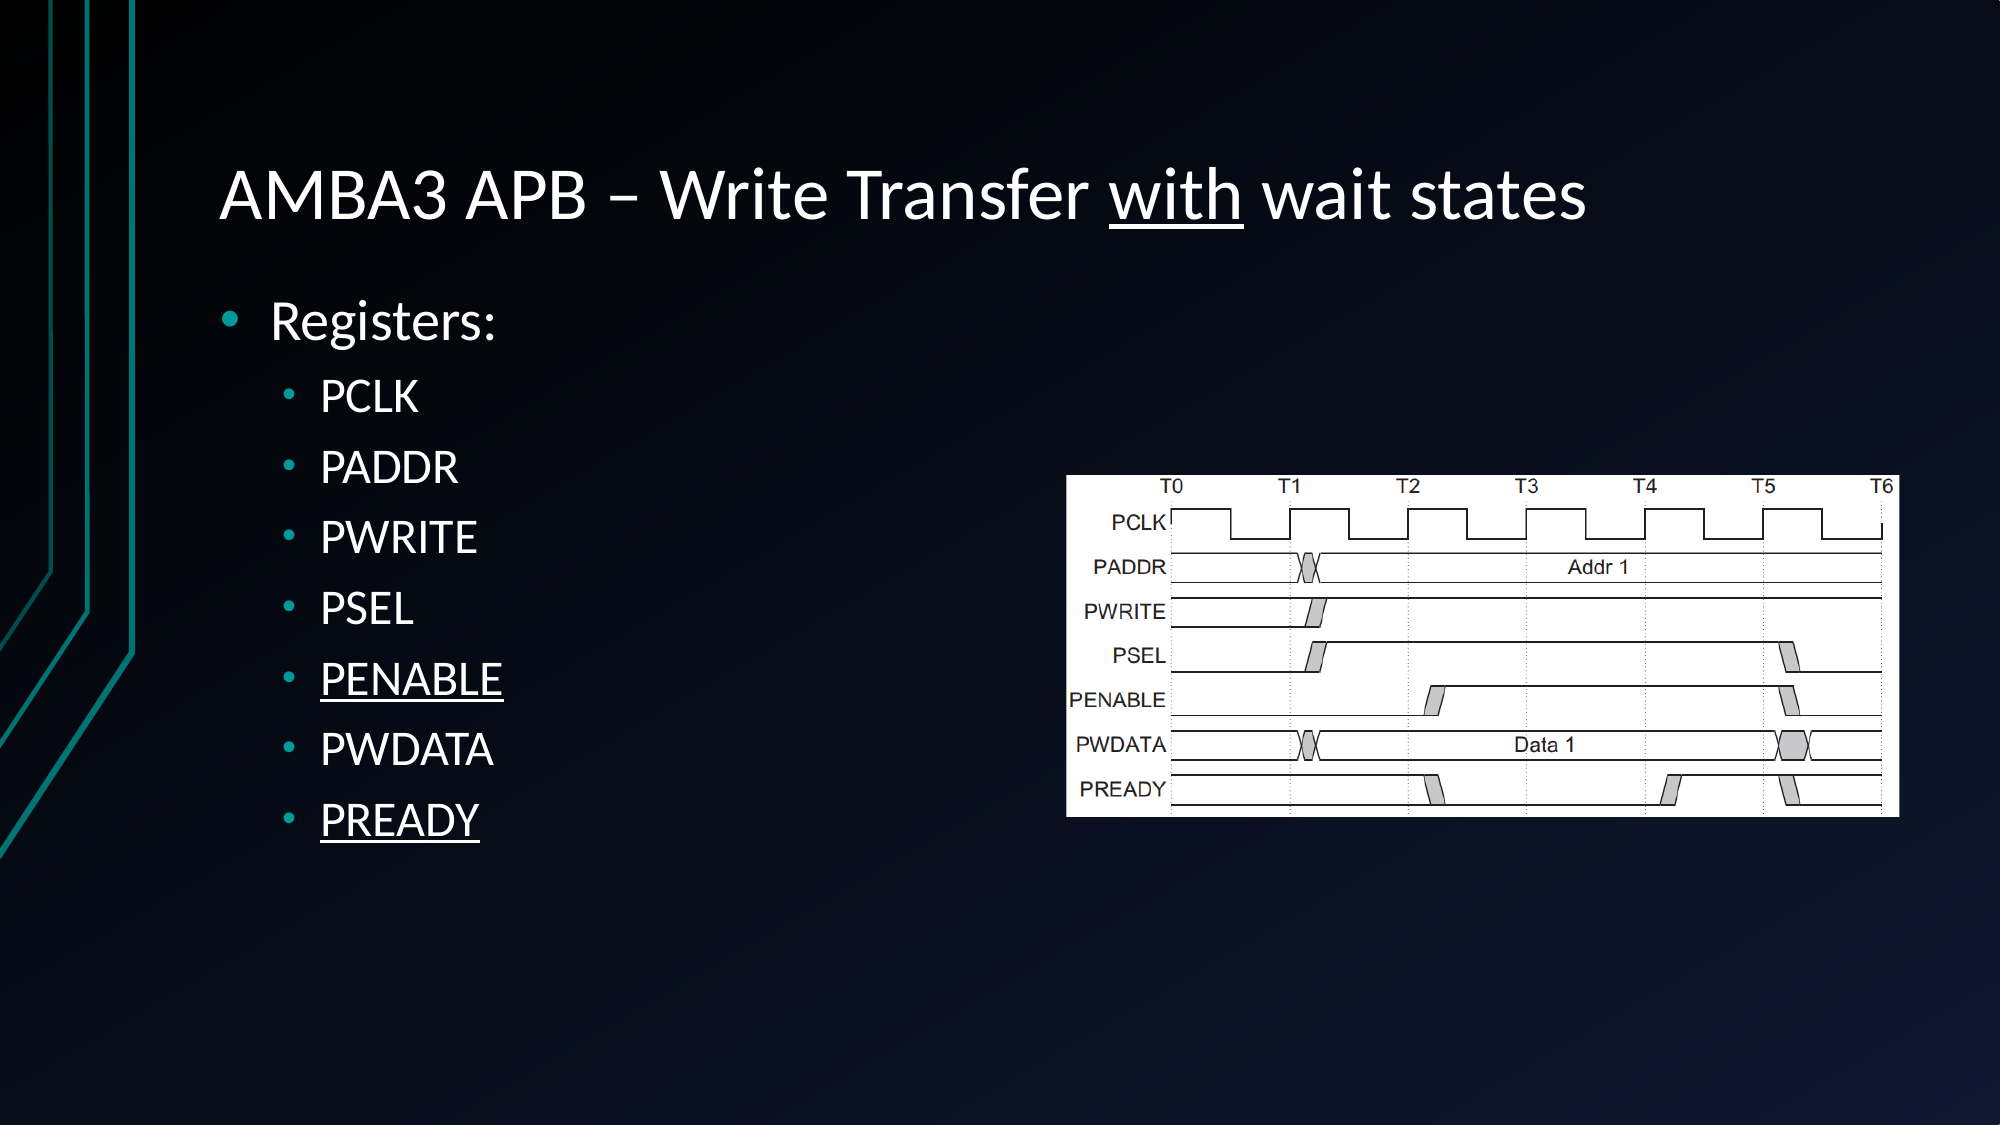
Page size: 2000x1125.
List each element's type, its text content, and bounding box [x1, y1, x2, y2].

list Registers: PCLK PADDR PWRITE PSEL PENABLE PWDATA PREADY [199, 279, 1033, 1013]
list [1066, 475, 1900, 818]
title AMBA3 APB – Write Transfer with wait states [199, 45, 1900, 246]
